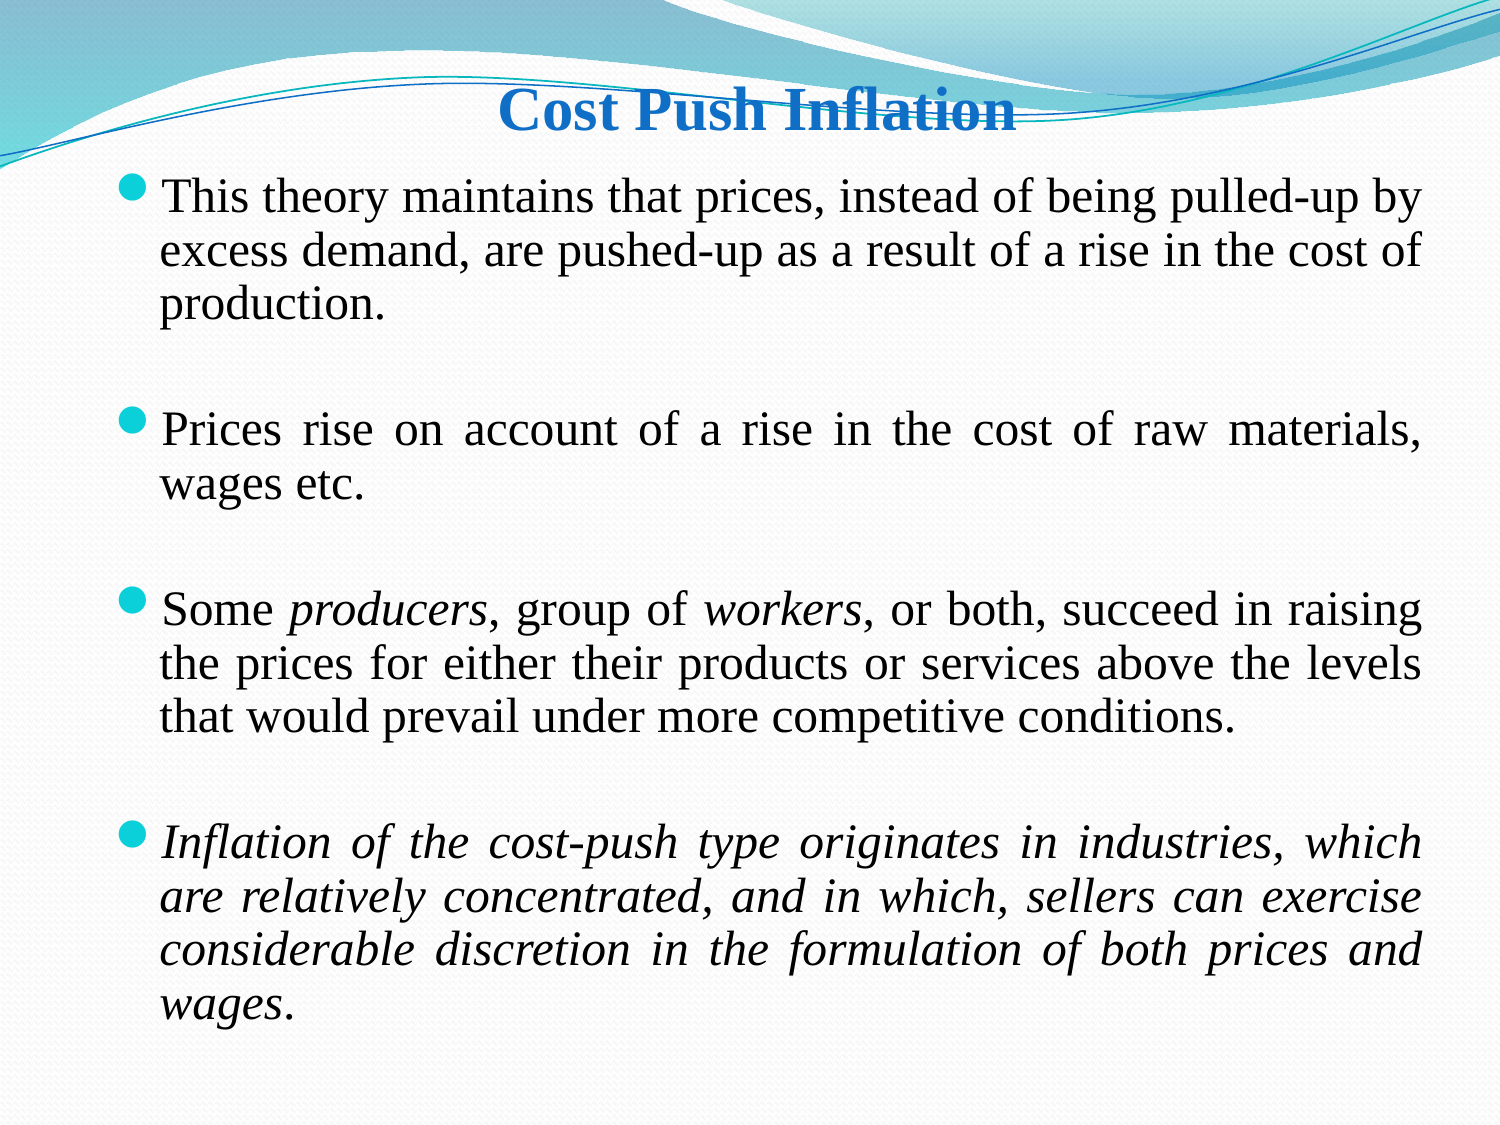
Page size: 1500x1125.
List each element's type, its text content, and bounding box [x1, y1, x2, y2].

list This theory maintains that prices, instead of being pulled-up by excess demand, are pushed-up as a result of a rise in the cost of production. Prices rise on account of a rise in the cost of raw materials, wages etc. Some producers, group of workers, or both, succeed in raising the prices for either their products or services above the levels that would prevail under more competitive conditions. Inflation of the cost-push type originates in industries, which are relatively concentrated, and in which, sellers can exercise considerable discretion in the formulation of both prices and wages. [99, 162, 1438, 1038]
title Cost Push Inflation [150, 24, 1388, 150]
